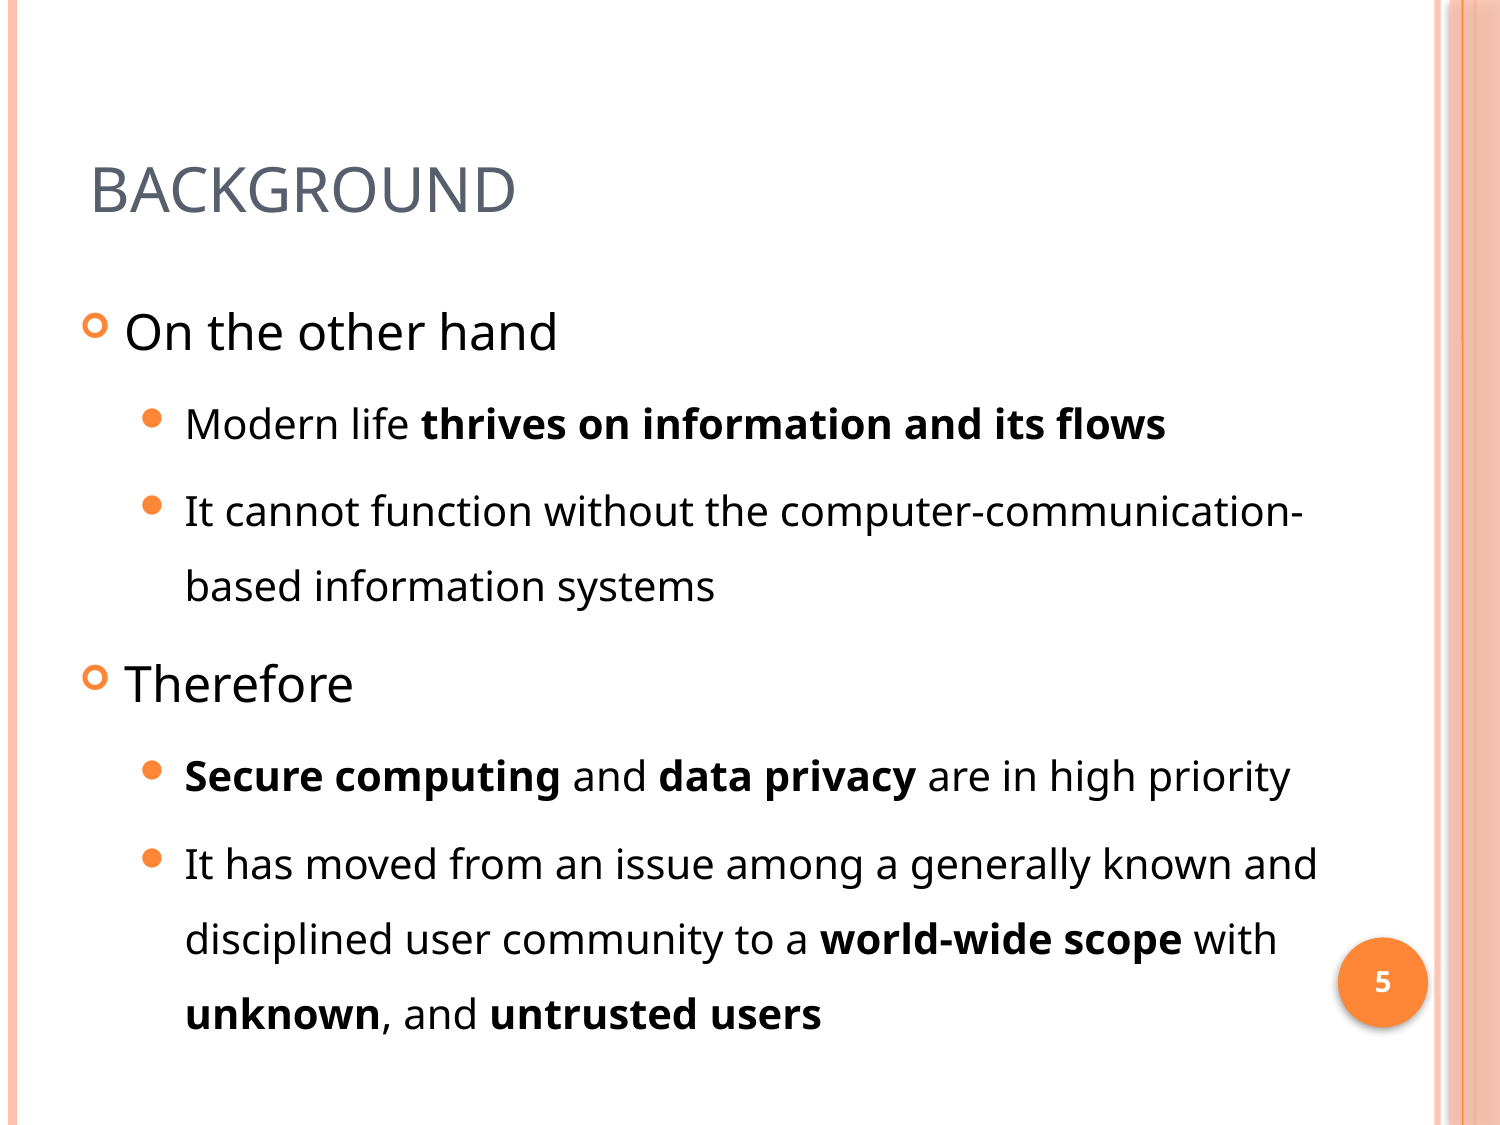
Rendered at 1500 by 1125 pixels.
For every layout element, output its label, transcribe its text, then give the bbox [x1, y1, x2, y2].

slide_number 5 [1333, 940, 1434, 1027]
title Background [75, 45, 1300, 233]
list On the other hand Modern life thrives on information and its flows It cannot function without the computer-communication-based information systems Therefore Secure computing and data privacy are in high priority It has moved from an issue among a generally known and disciplined user community to a world-wide scope with unknown, and untrusted users [64, 262, 1414, 1062]
